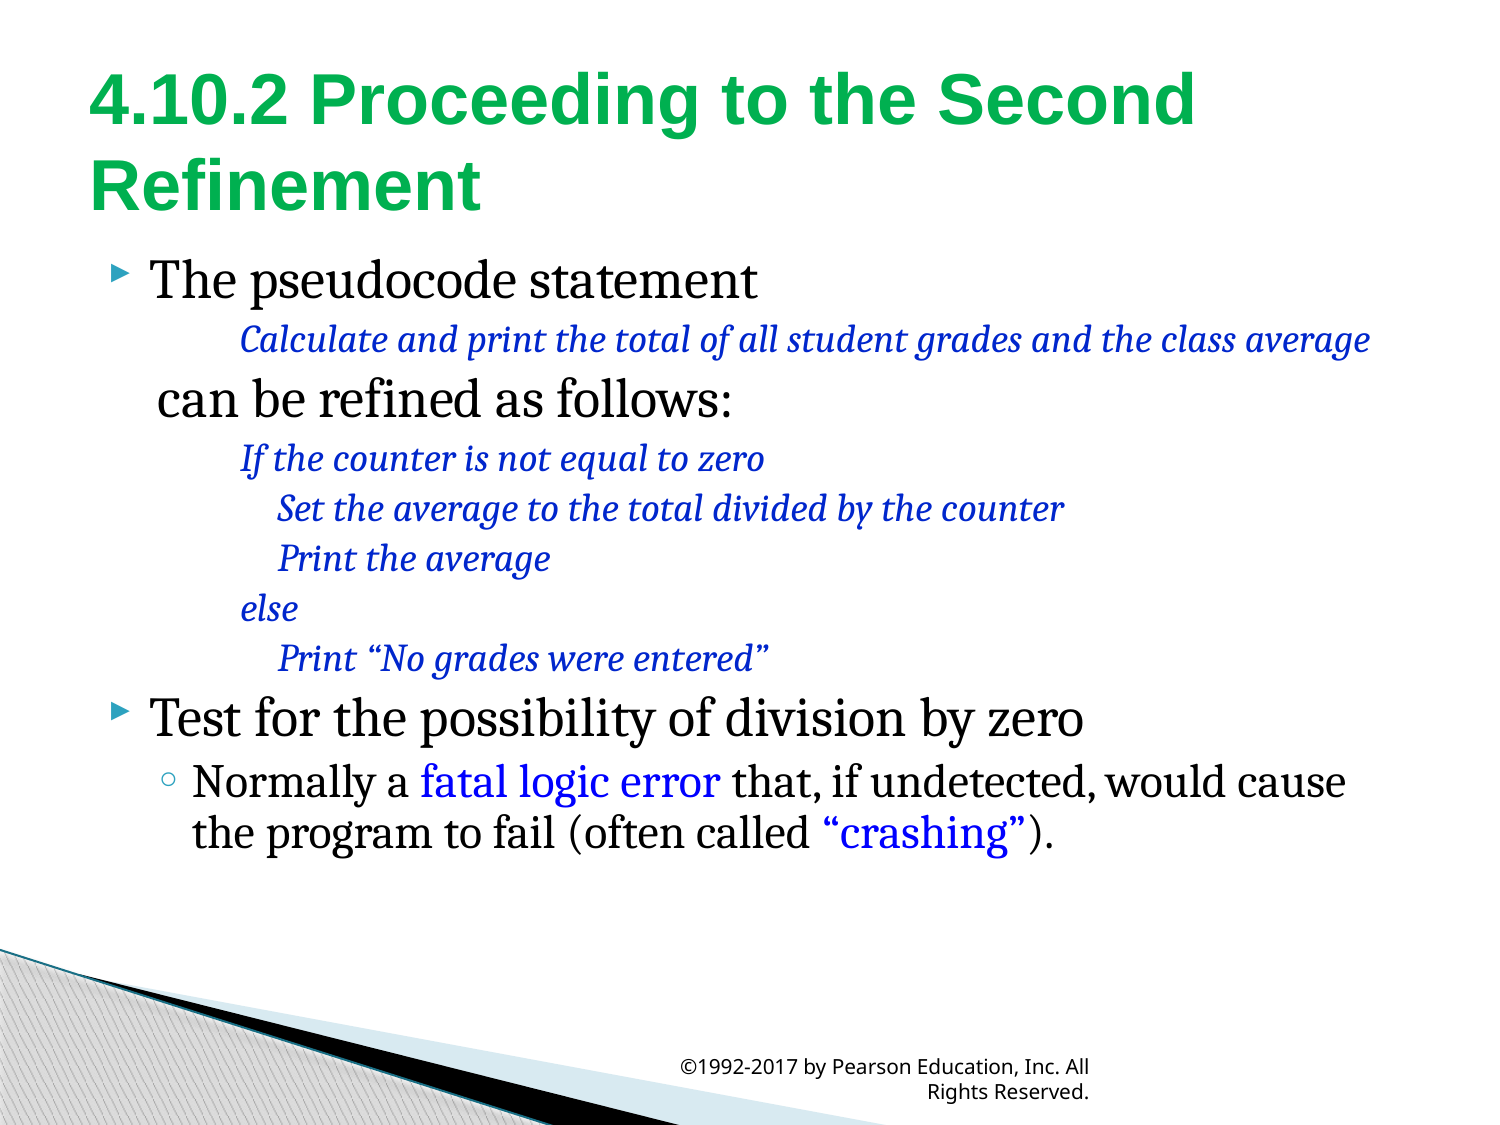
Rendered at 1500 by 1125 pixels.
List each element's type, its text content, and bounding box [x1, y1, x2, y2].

title 4.10.2 Proceeding to the Second Refinement [75, 45, 1425, 233]
footer ©1992-2017 by Pearson Education, Inc. All Rights Reserved. [650, 1051, 1105, 1112]
list The pseudocode statement Calculate and print the total of all student grades and the class average can be refined as follows: If the counter is not equal to zero Set the average to the total divided by the counter Print the average else Print “No grades were entered” Test for the possibility of division by zero Normally a fatal logic error that, if undetected, would cause the program to fail (often called “crashing”). [75, 242, 1425, 986]
